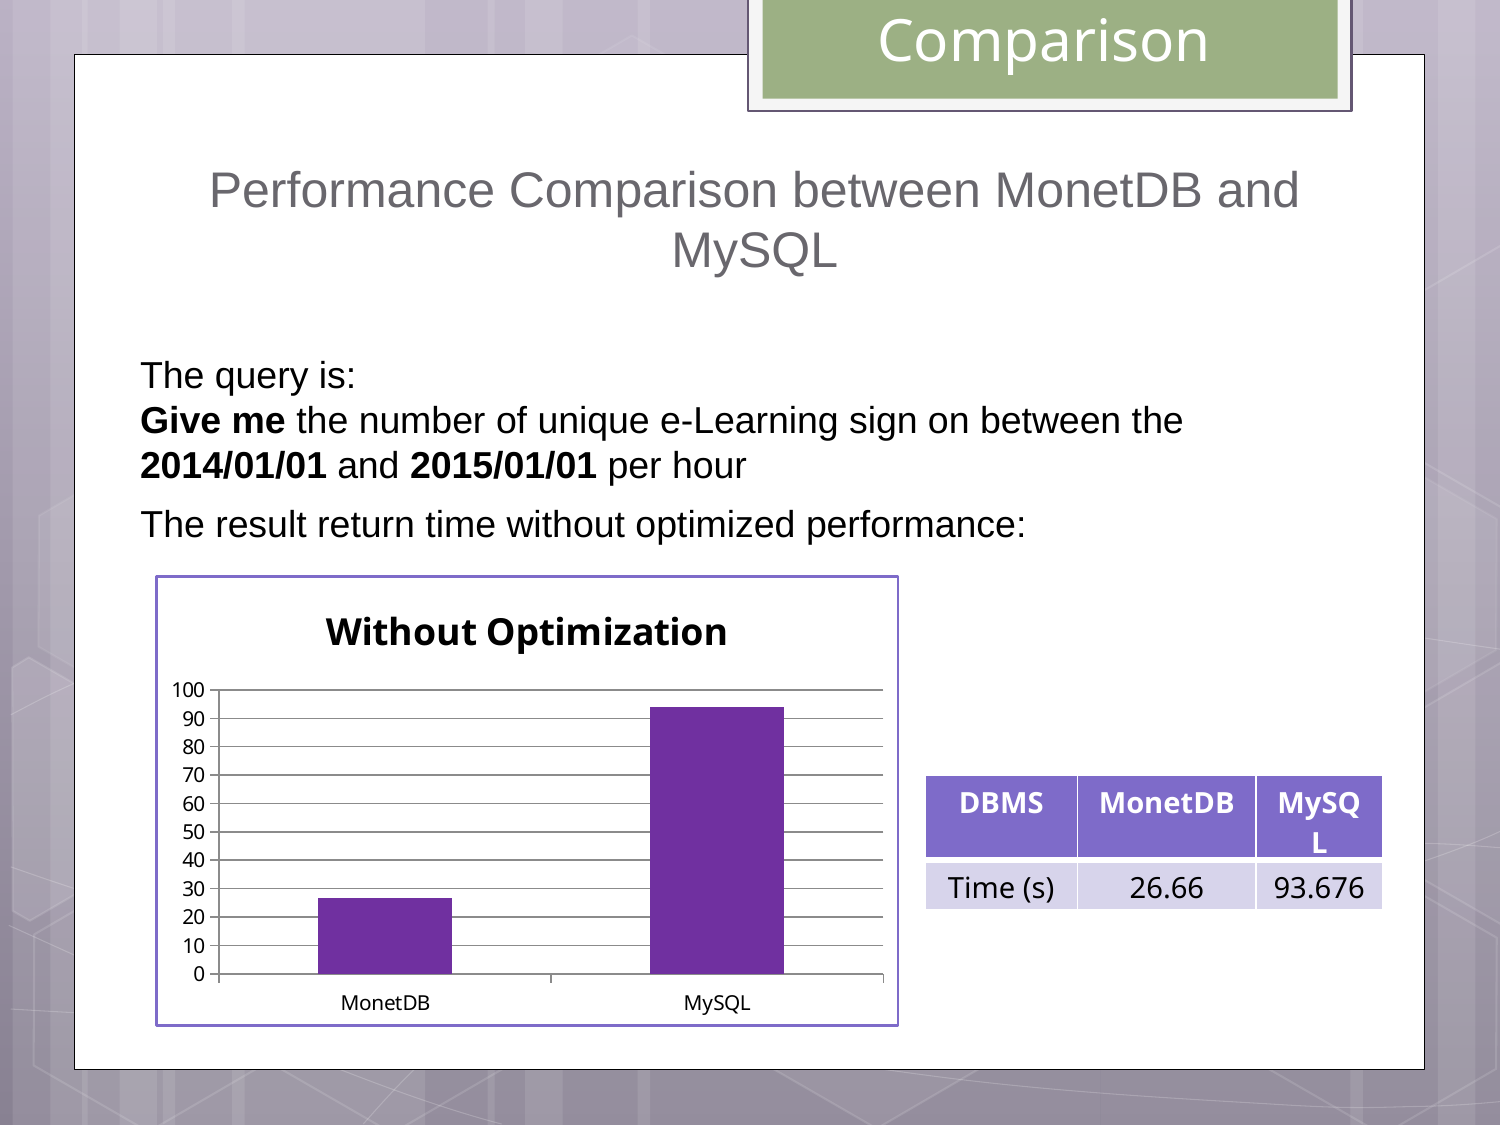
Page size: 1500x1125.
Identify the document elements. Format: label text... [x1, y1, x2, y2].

table_header DBMS [926, 776, 1077, 857]
table_cell 26.66 [1078, 863, 1255, 909]
table_header MySQL [1257, 776, 1382, 857]
table_cell Time (s) [926, 863, 1077, 909]
text_box The result return time without optimized performance: [125, 492, 1259, 553]
chart [155, 574, 900, 1028]
text_box Performance Comparison between MonetDB and MySQL [154, 149, 1355, 285]
table_header MonetDB [1078, 776, 1255, 857]
title Comparison [787, 0, 1300, 82]
table_cell 93.676 [1257, 863, 1382, 909]
text_box The query is: Give me the number of unique e-Learning sign on between the 2014/01/01 and 2015/01/01 per hour [125, 343, 1351, 494]
